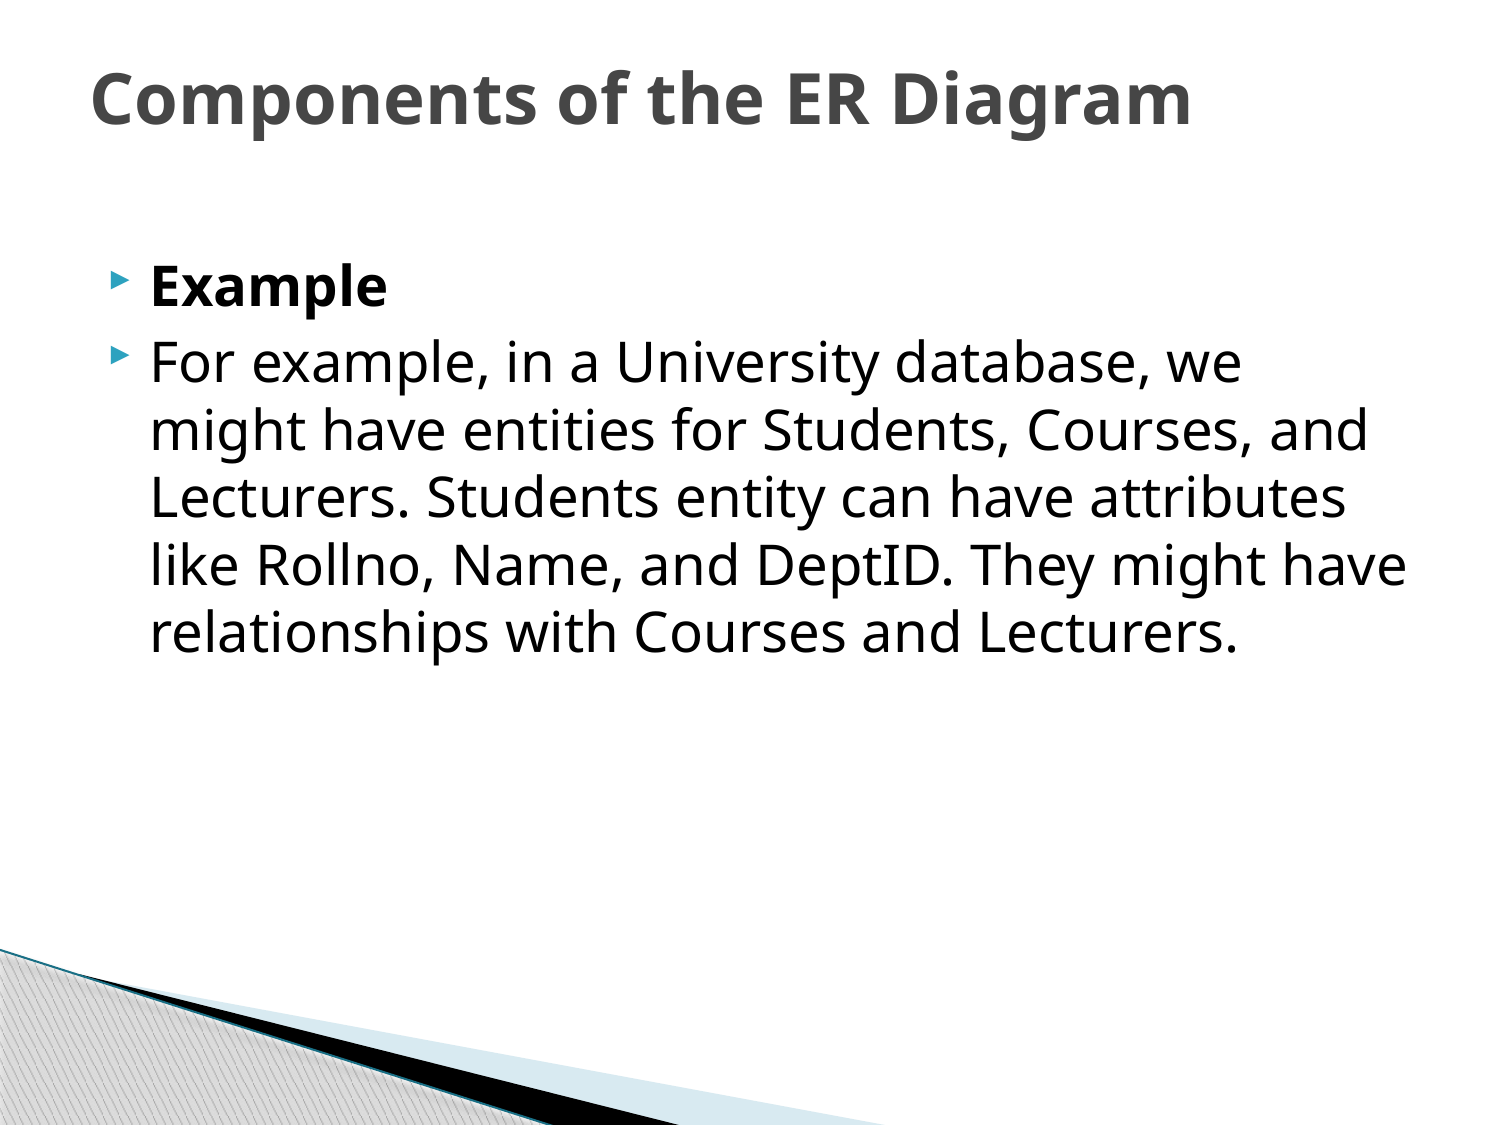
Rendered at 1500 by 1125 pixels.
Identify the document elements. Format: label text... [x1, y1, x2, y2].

list Example For example, in a University database, we might have entities for Students, Courses, and Lecturers. Students entity can have attributes like Rollno, Name, and DeptID. They might have relationships with Courses and Lecturers. [75, 243, 1425, 986]
title Components of the ER Diagram [75, 45, 1425, 233]
